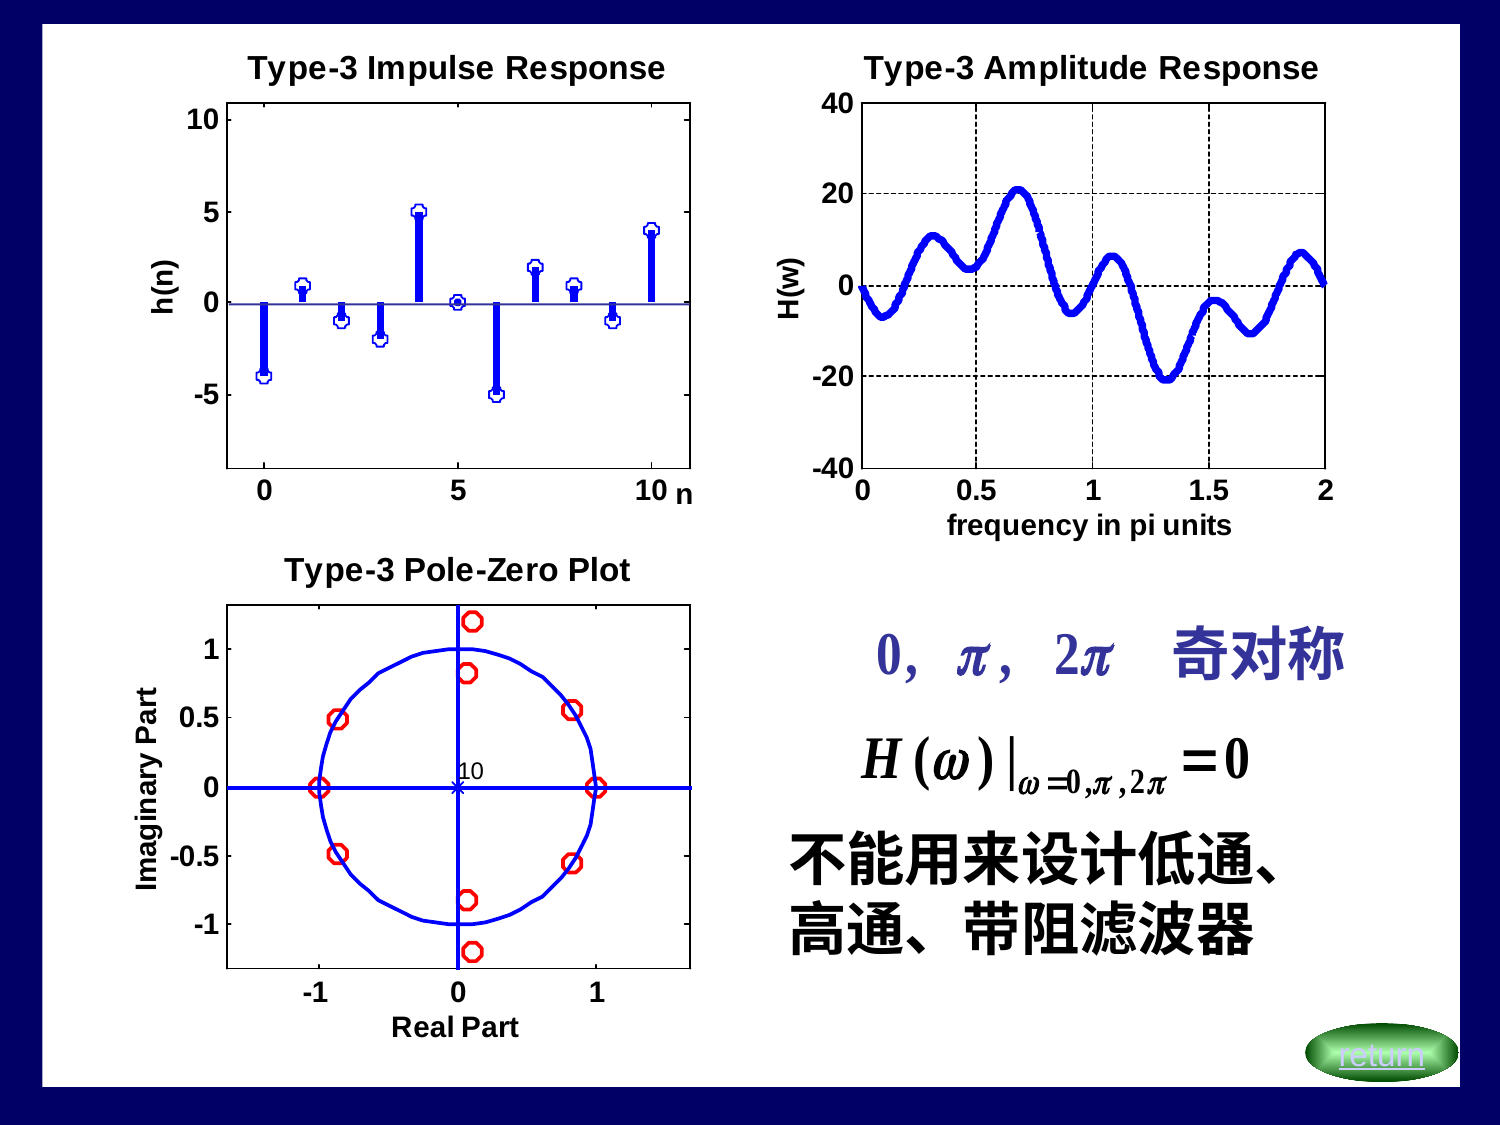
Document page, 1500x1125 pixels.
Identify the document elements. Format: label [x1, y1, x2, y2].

text_box [868, 609, 1362, 696]
text_box [42, 23, 1460, 1087]
text_box [849, 718, 1260, 811]
